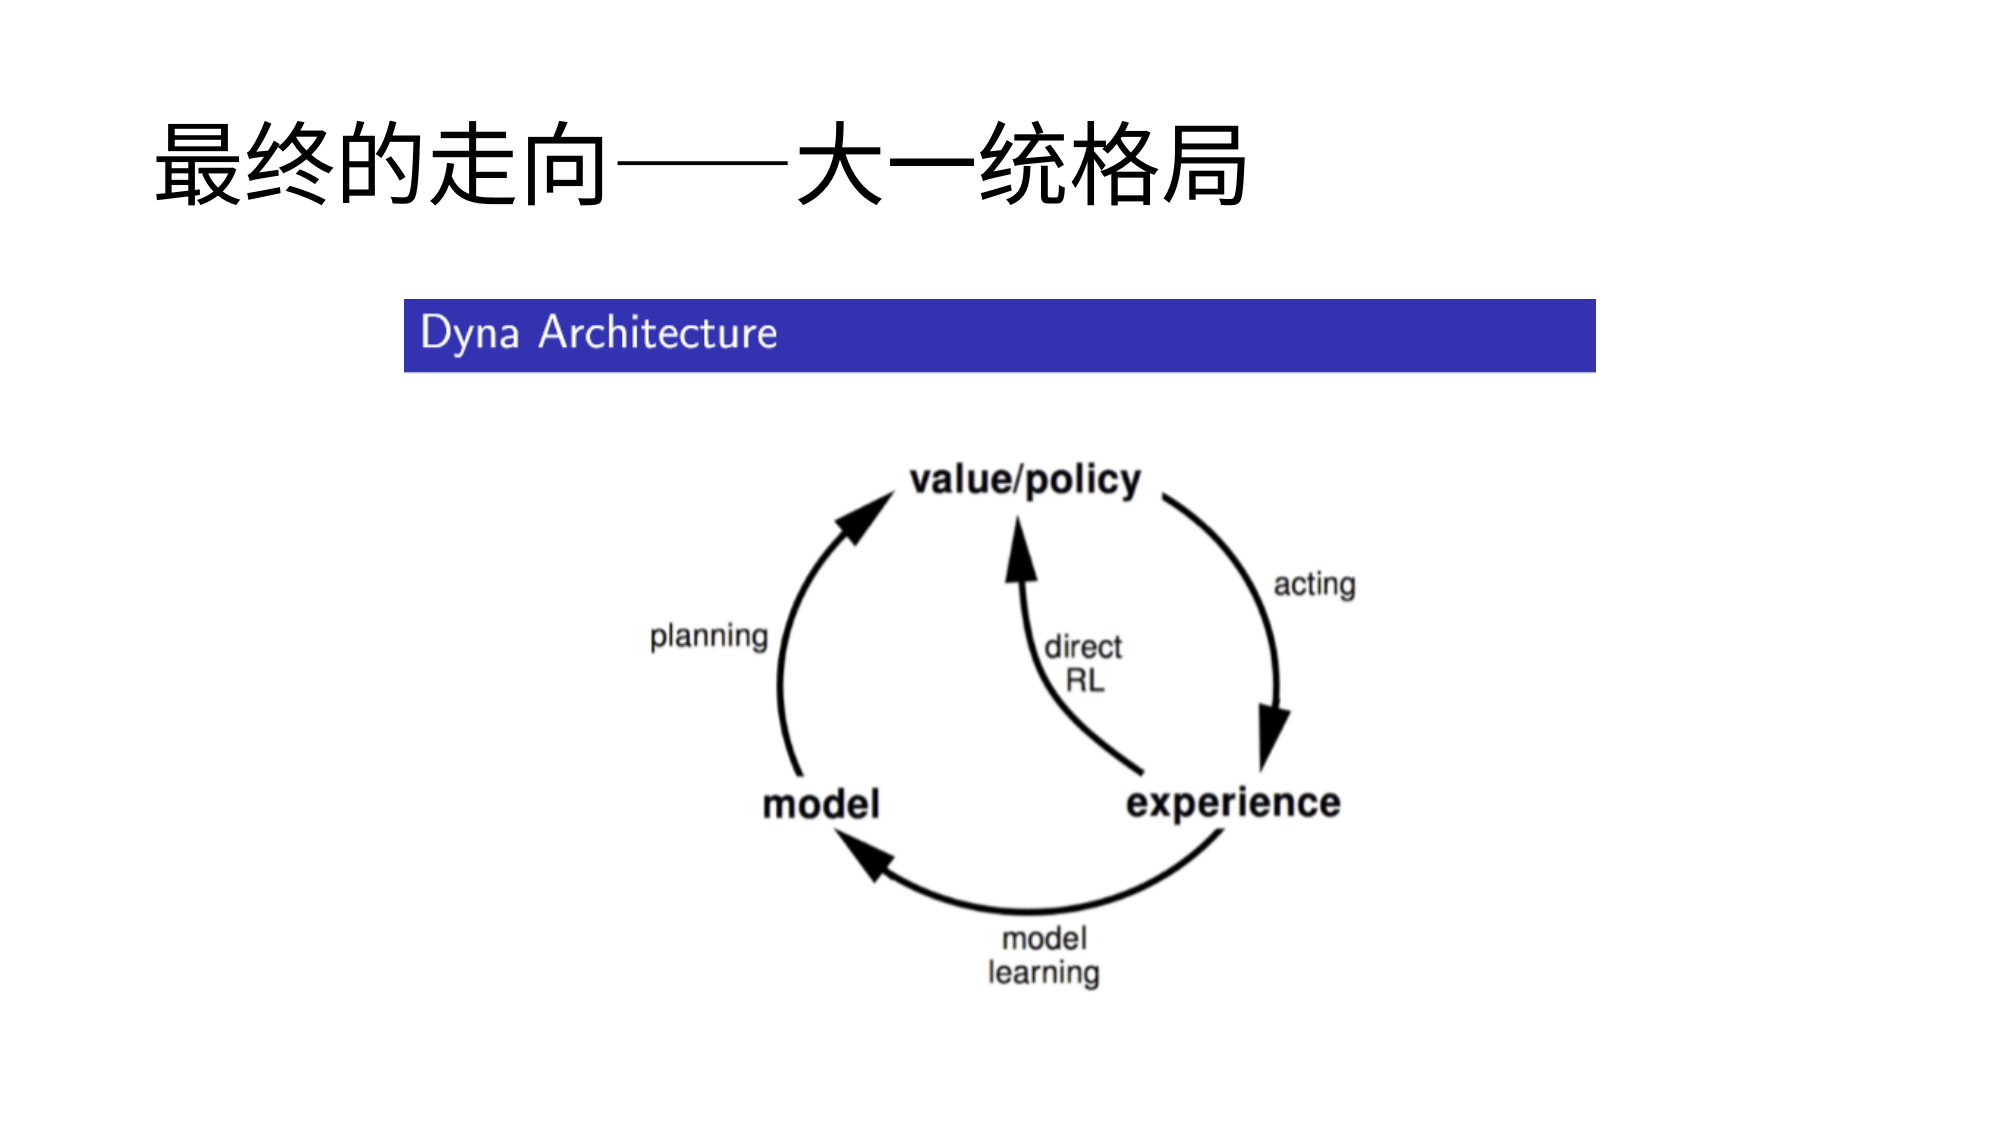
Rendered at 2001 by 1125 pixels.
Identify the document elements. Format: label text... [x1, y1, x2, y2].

title 最终的走向——大一统格局 [137, 59, 1863, 278]
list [404, 299, 1596, 1014]
